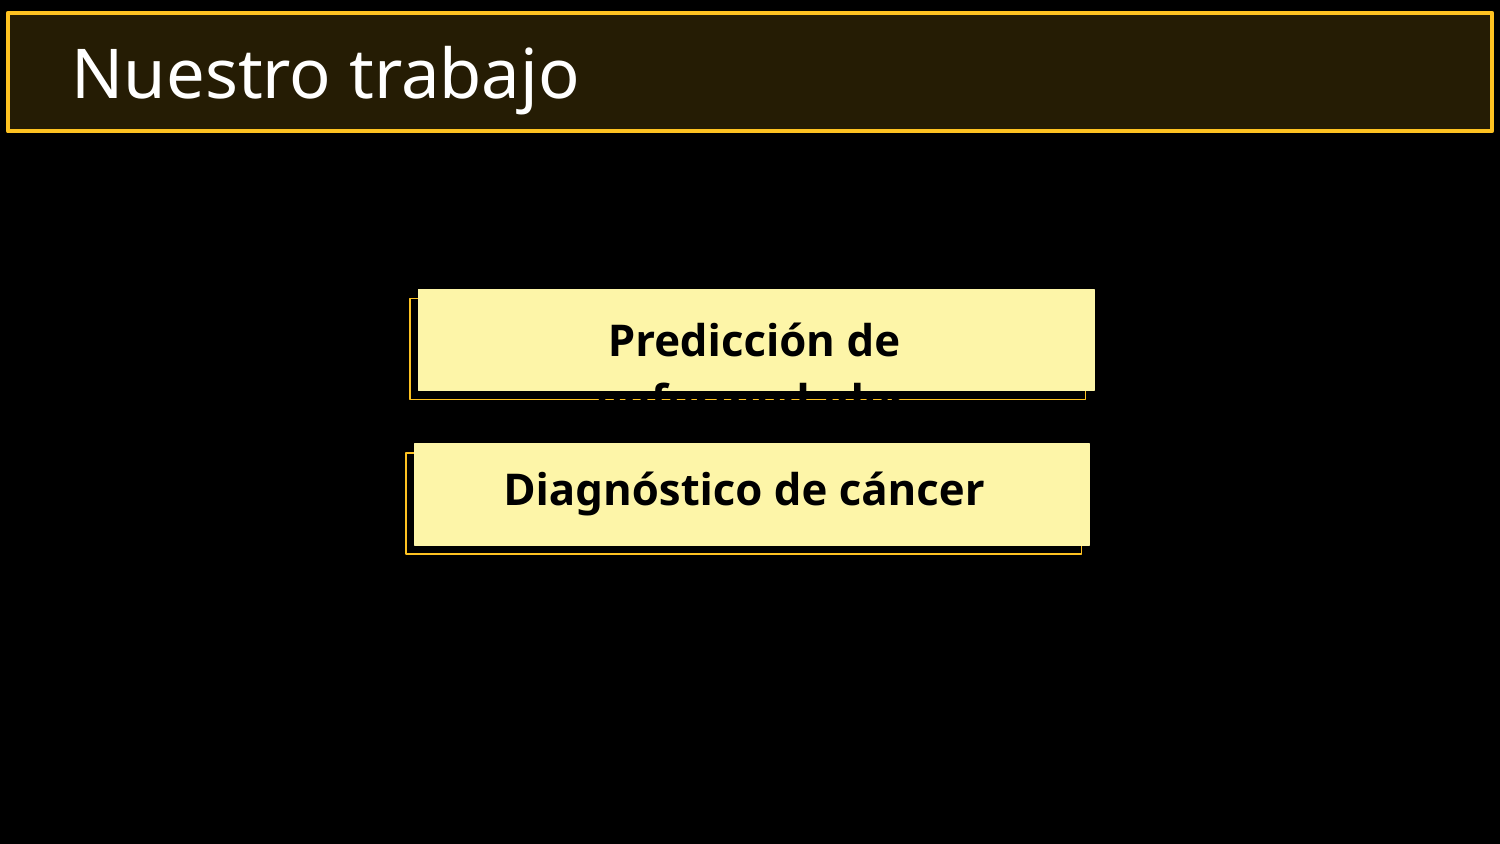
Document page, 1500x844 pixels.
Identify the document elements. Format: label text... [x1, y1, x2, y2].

text_box [410, 298, 1086, 400]
text_box Diagnóstico de cáncer [424, 438, 1071, 540]
text_box Predicción de enfermedades [429, 289, 1075, 391]
text_box [414, 444, 1090, 545]
text_box [418, 289, 429, 391]
text_box [406, 453, 1082, 554]
text_box [7, 13, 1492, 132]
text_box Nuestro trabajo [56, 15, 1292, 128]
text_box [1075, 289, 1094, 391]
